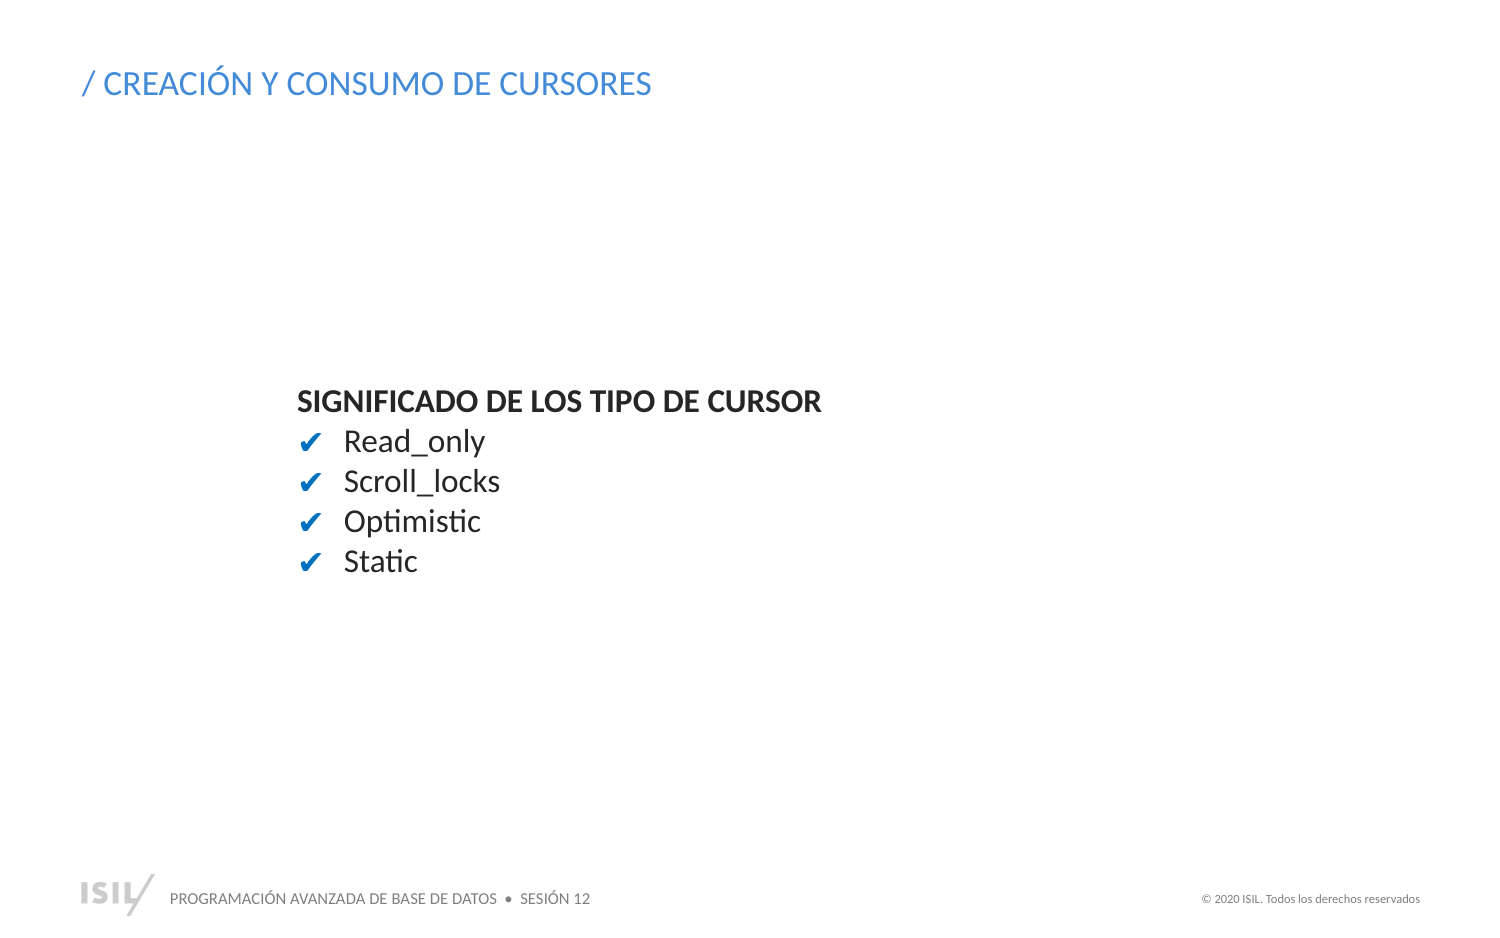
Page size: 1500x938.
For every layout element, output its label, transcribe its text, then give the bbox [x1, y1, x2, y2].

text_box SIGNIFICADO DE LOS TIPO DE CURSOR Read_only Scroll_locks Optimistic Static [295, 379, 854, 580]
text_box / CREACIÓN Y CONSUMO DE CURSORES [66, 52, 1249, 111]
